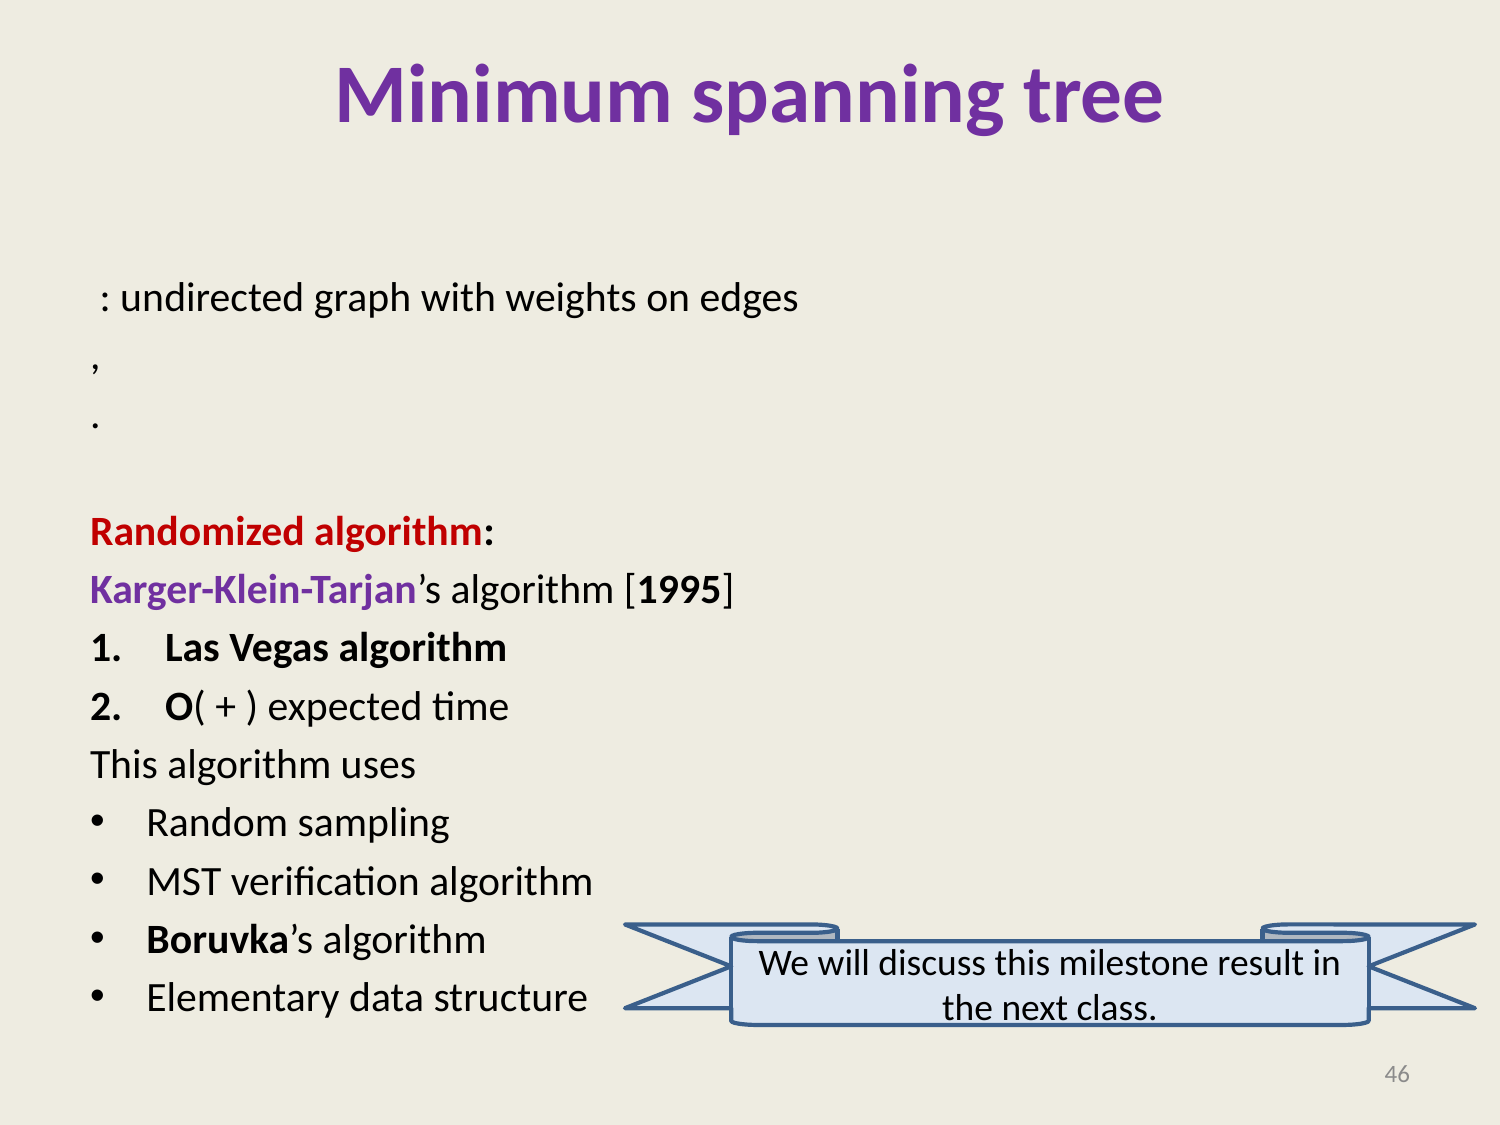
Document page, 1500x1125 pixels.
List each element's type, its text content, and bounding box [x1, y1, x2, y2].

text_box We will discuss this milestone result in the next class. [622, 922, 1478, 1028]
title Minimum spanning tree [75, 45, 1425, 233]
slide_number 46 [1074, 1042, 1425, 1103]
